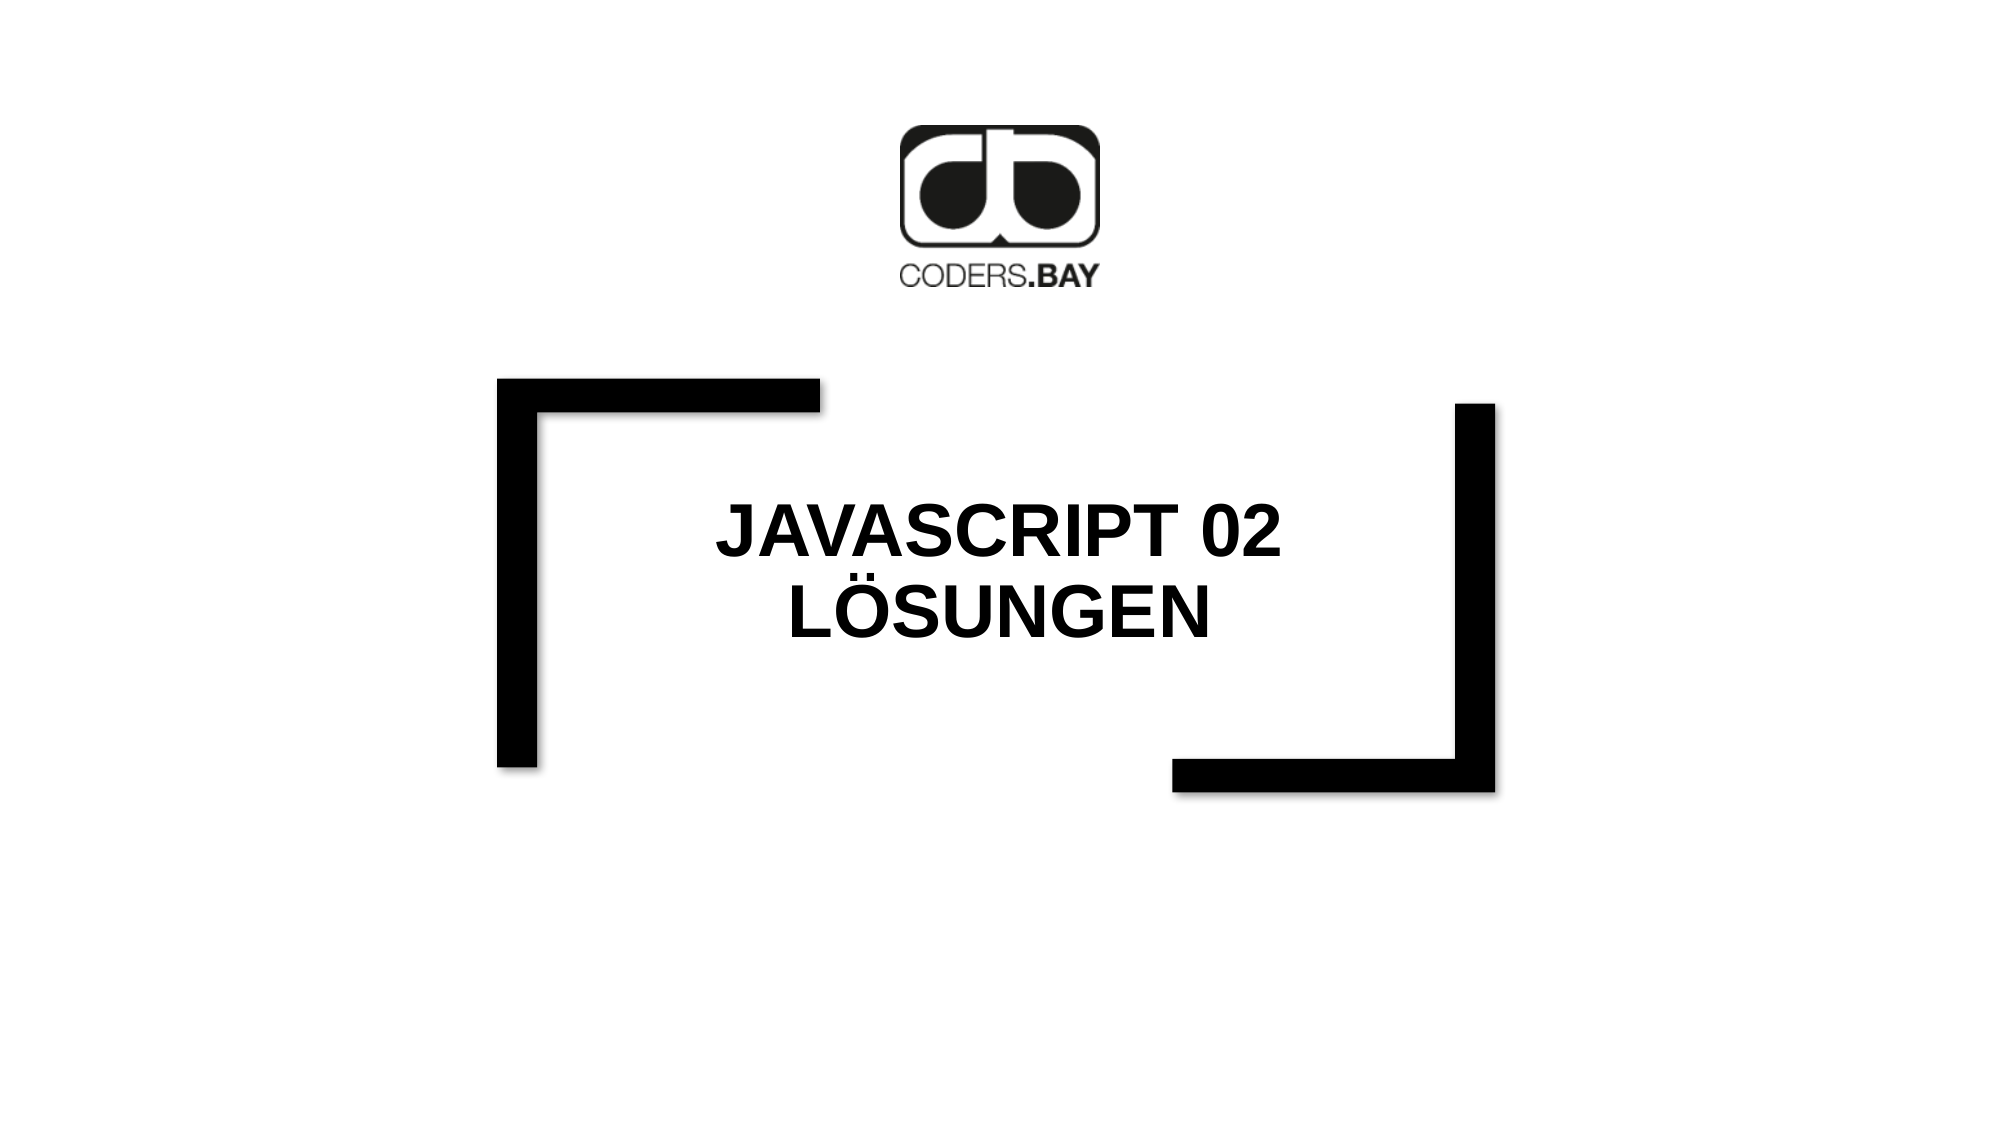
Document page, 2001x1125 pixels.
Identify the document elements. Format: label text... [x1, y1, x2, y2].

picture [900, 125, 1100, 287]
title JavaScript 02 Lösungen [553, 442, 1447, 704]
